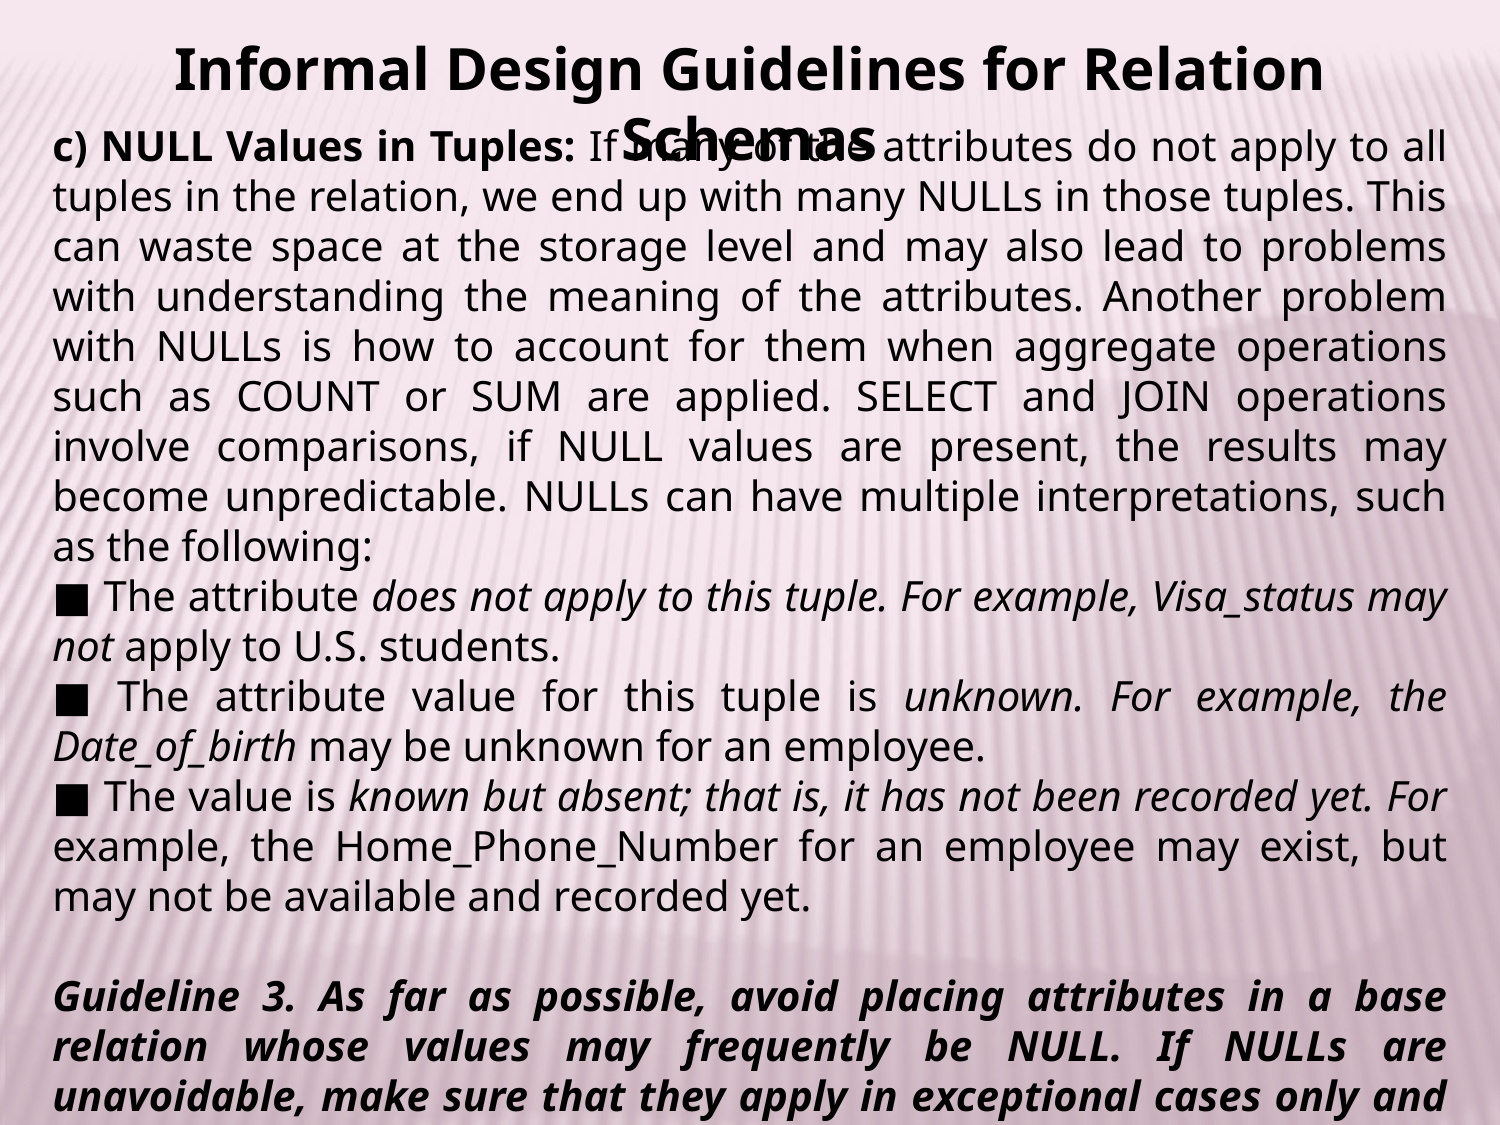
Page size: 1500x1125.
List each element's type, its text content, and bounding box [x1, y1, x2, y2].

text_box c) NULL Values in Tuples: If many of the attributes do not apply to all tuples in the relation, we end up with many NULLs in those tuples. This can waste space at the storage level and may also lead to problems with understanding the meaning of the attributes. Another problem with NULLs is how to account for them when aggregate operations such as COUNT or SUM are applied. SELECT and JOIN operations involve comparisons, if NULL values are present, the results may become unpredictable. NULLs can have multiple interpretations, such as the following: ■ The attribute does not apply to this tuple. For example, Visa_status may not apply to U.S. students. ■ The attribute value for this tuple is unknown. For example, the Date_of_birth may be unknown for an employee. ■ The value is known but absent; that is, it has not been recorded yet. For example, the Home_Phone_Number for an employee may exist, but may not be available and recorded yet. Guideline 3. As far as possible, avoid placing attributes in a base relation whose values may frequently be NULL. If NULLs are unavoidable, make sure that they apply in exceptional cases only and do not apply to a majority of tuples in the relation. [37, 112, 1463, 1125]
text_box Informal Design Guidelines for Relation Schemas [37, 24, 1463, 100]
